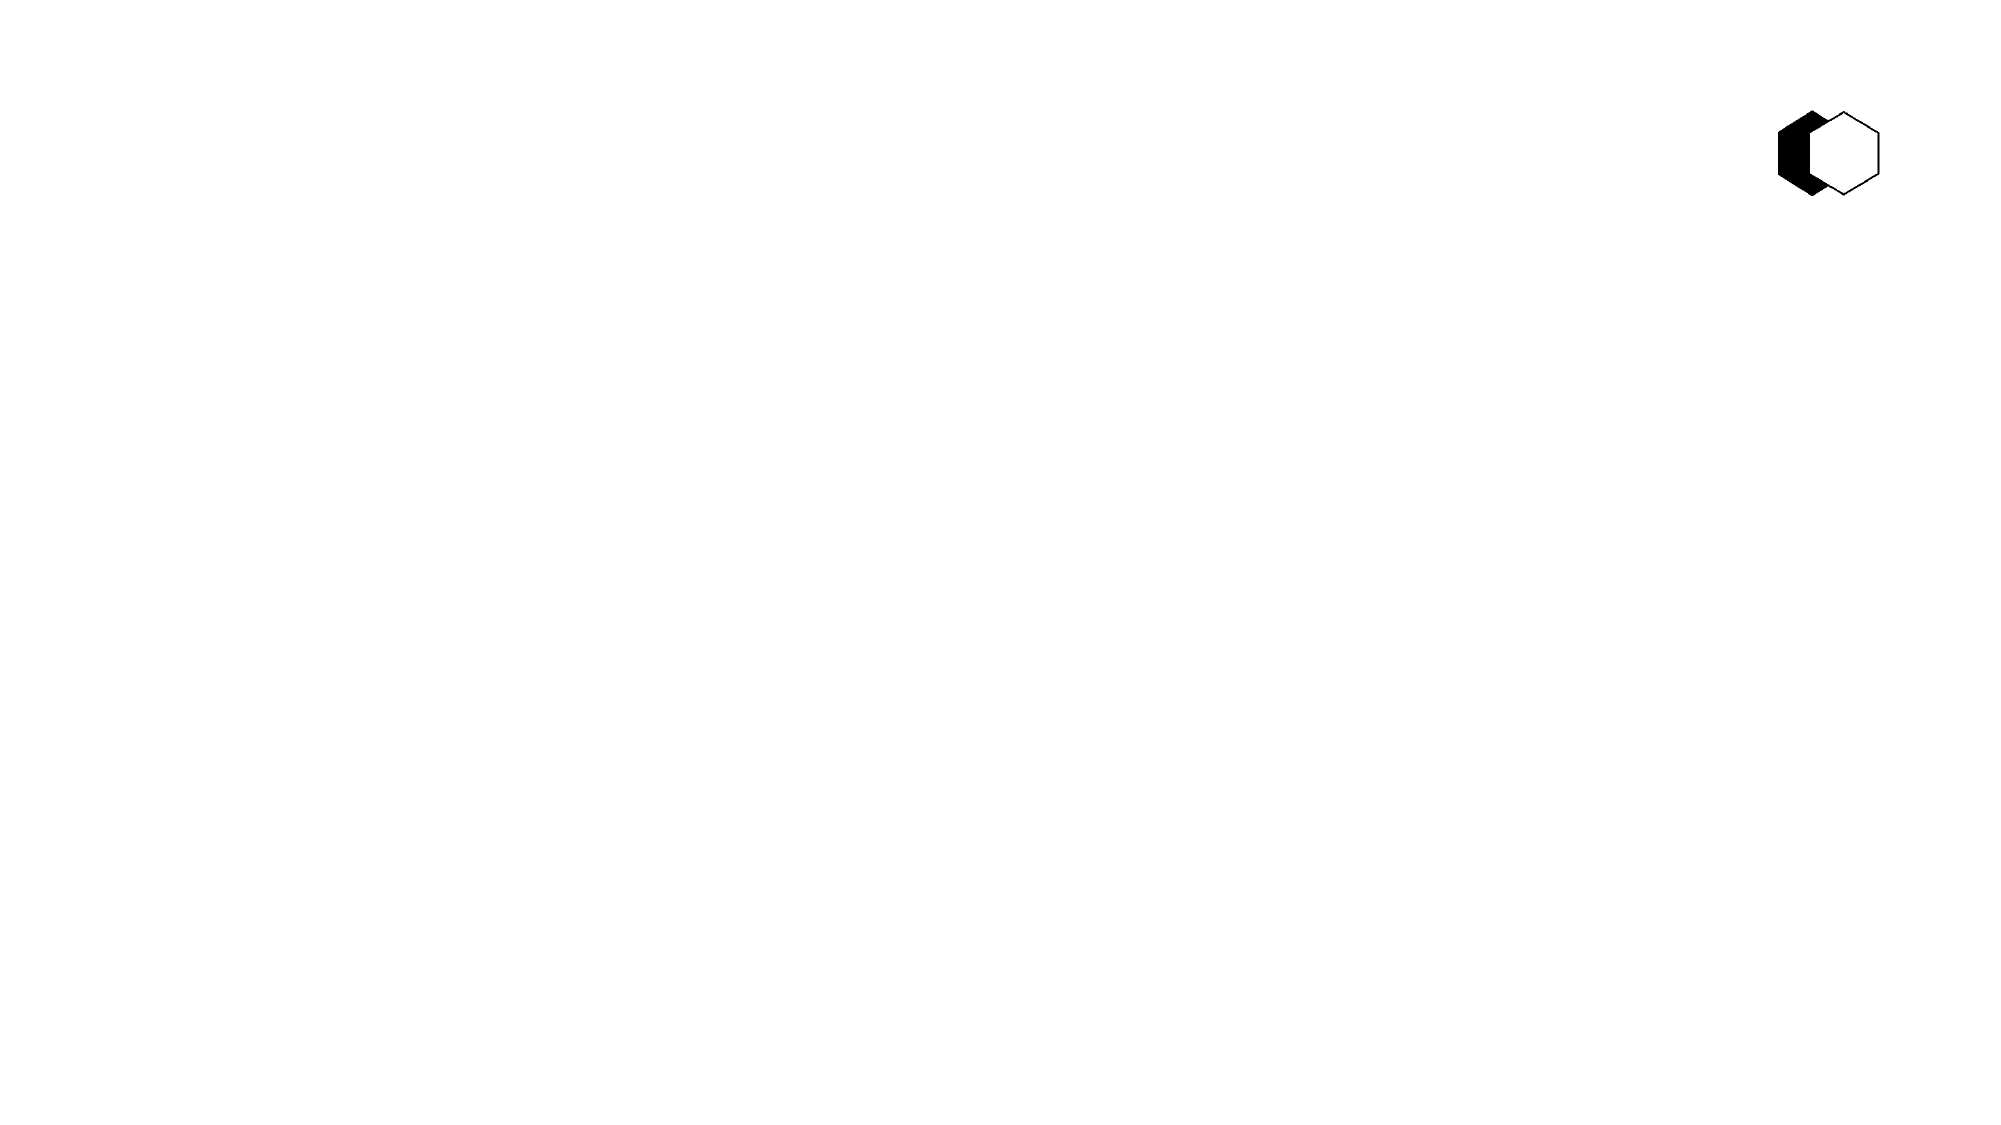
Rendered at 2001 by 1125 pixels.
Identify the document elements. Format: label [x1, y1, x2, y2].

picture [1671, 74, 1978, 247]
